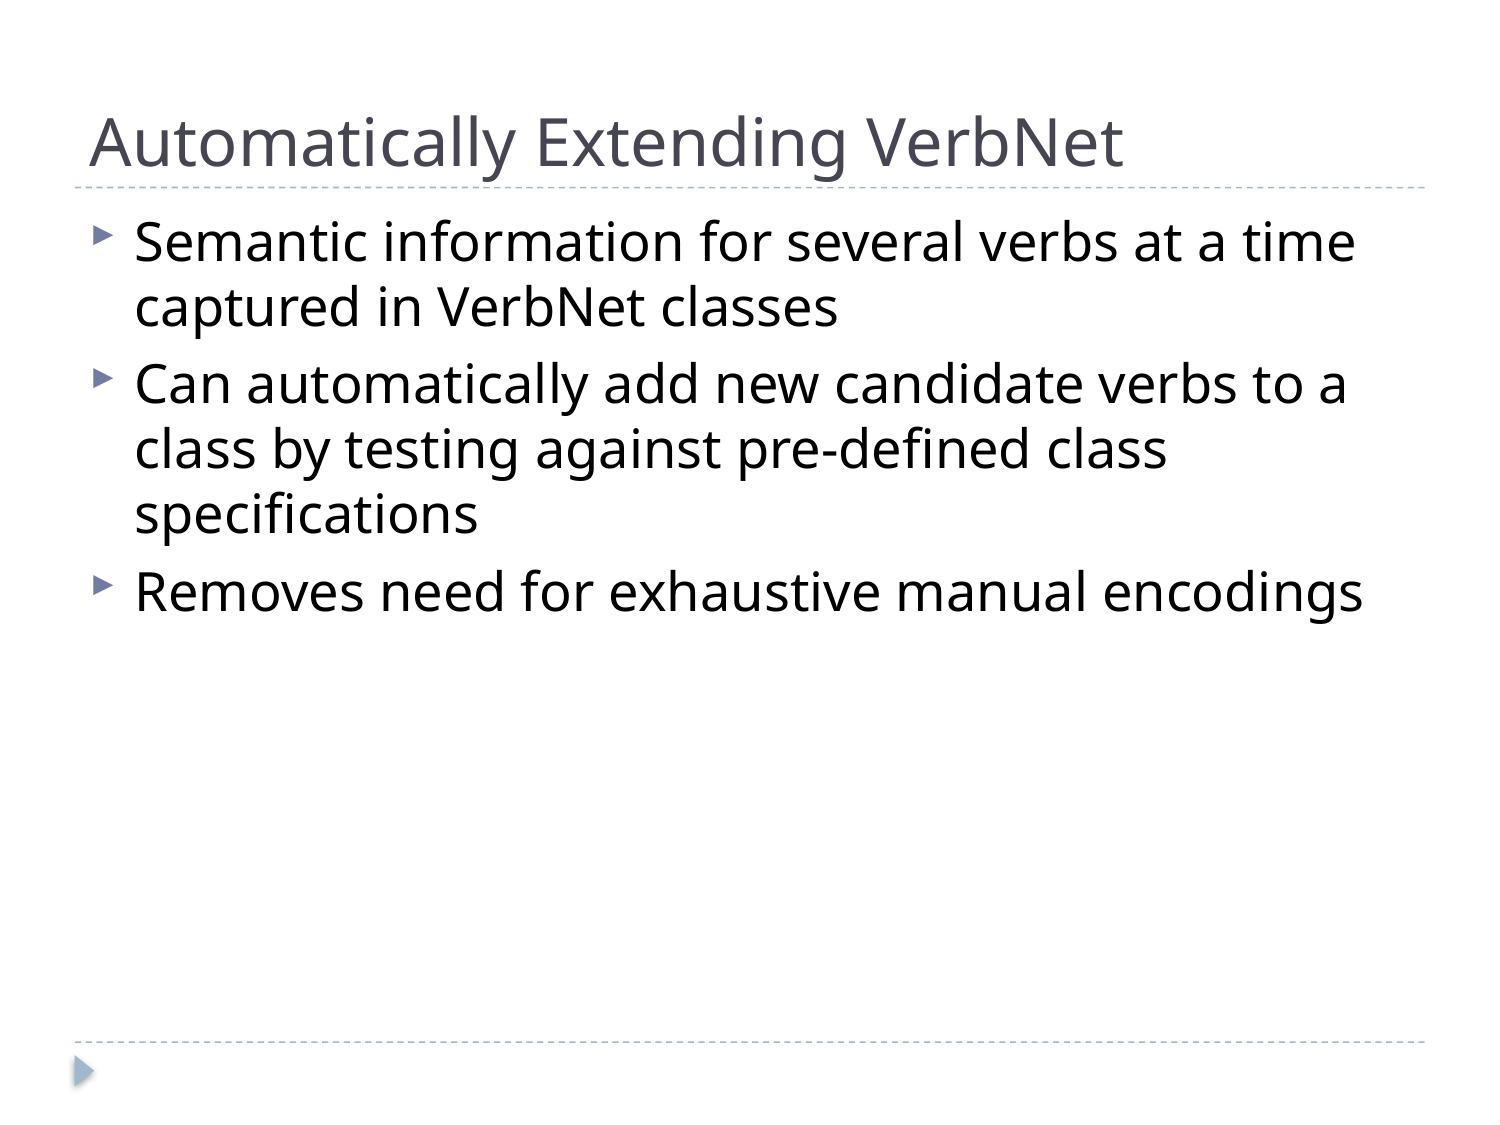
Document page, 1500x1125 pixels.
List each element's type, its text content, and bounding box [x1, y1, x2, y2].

title Automatically Extending VerbNet [75, 24, 1425, 188]
list Semantic information for several verbs at a time captured in VerbNet classes Can automatically add new candidate verbs to a class by testing against pre-defined class specifications Removes need for exhaustive manual encodings [75, 200, 1425, 1010]
